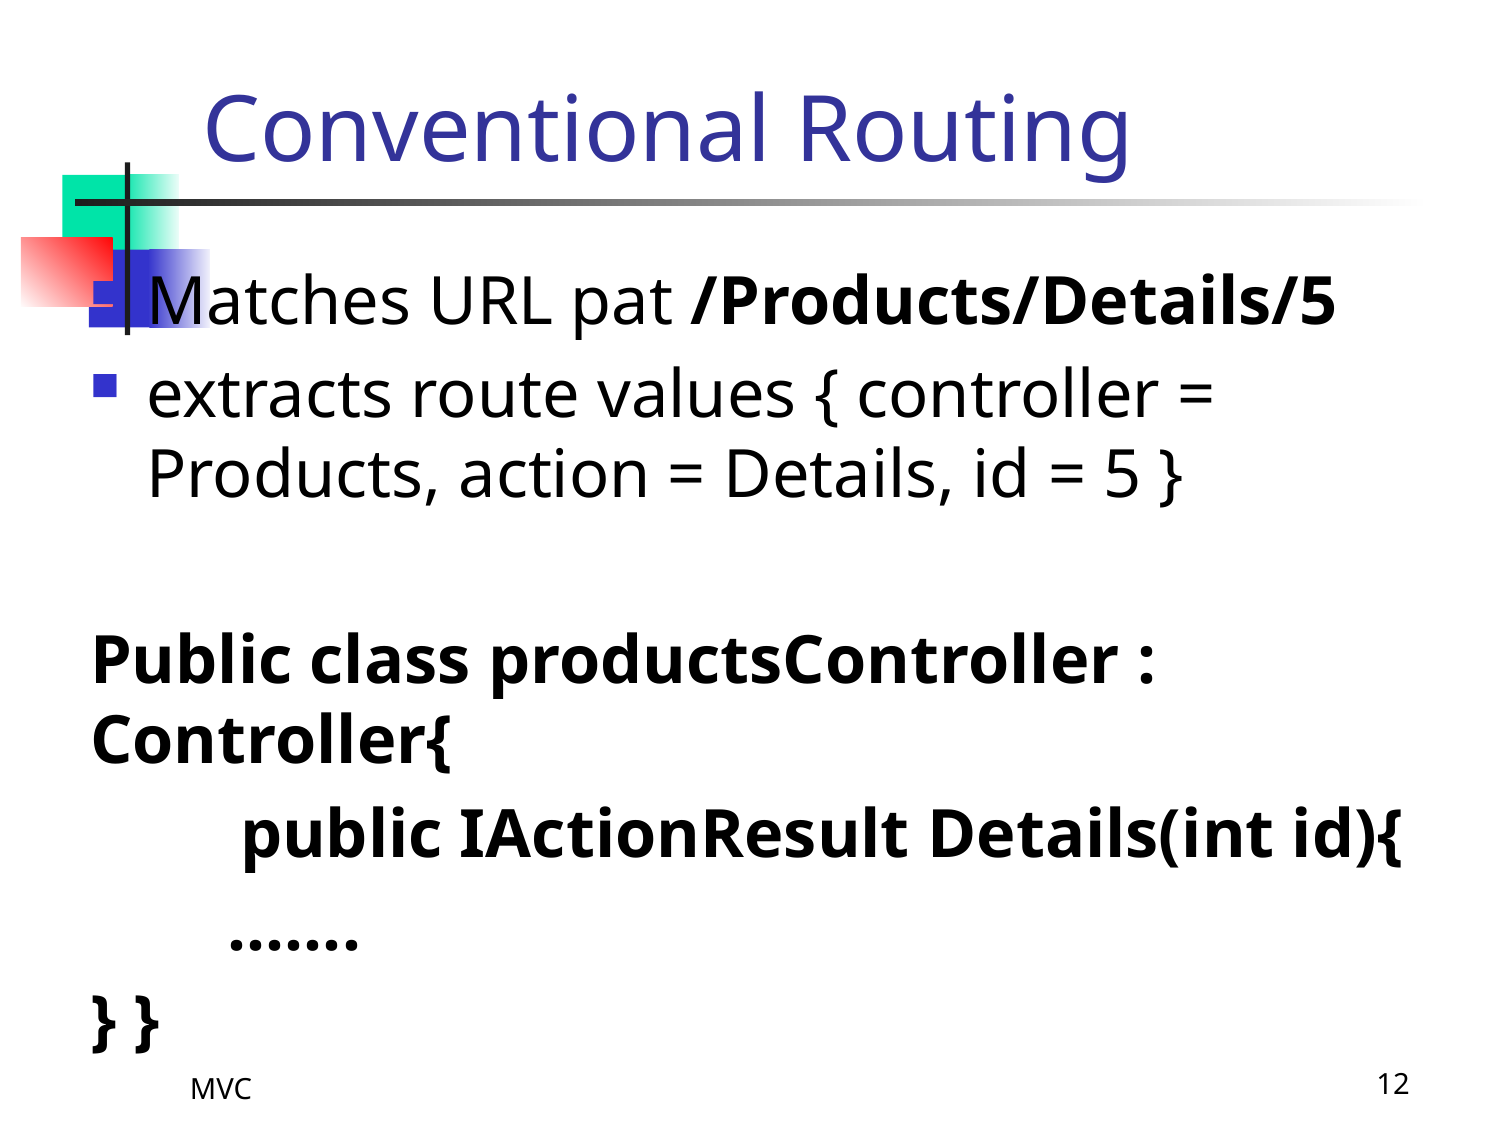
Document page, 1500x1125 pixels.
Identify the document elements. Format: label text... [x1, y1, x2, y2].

footer MVC [174, 1037, 651, 1113]
list Matches URL pat /Products/Details/5 extracts route values { controller = Products, action = Details, id = 5 } Public class productsController : Controller{ public IActionResult Details(int id){ ……. } } [74, 249, 1470, 1088]
slide_number 12 [1112, 1037, 1426, 1113]
title Conventional Routing [187, 0, 1467, 188]
